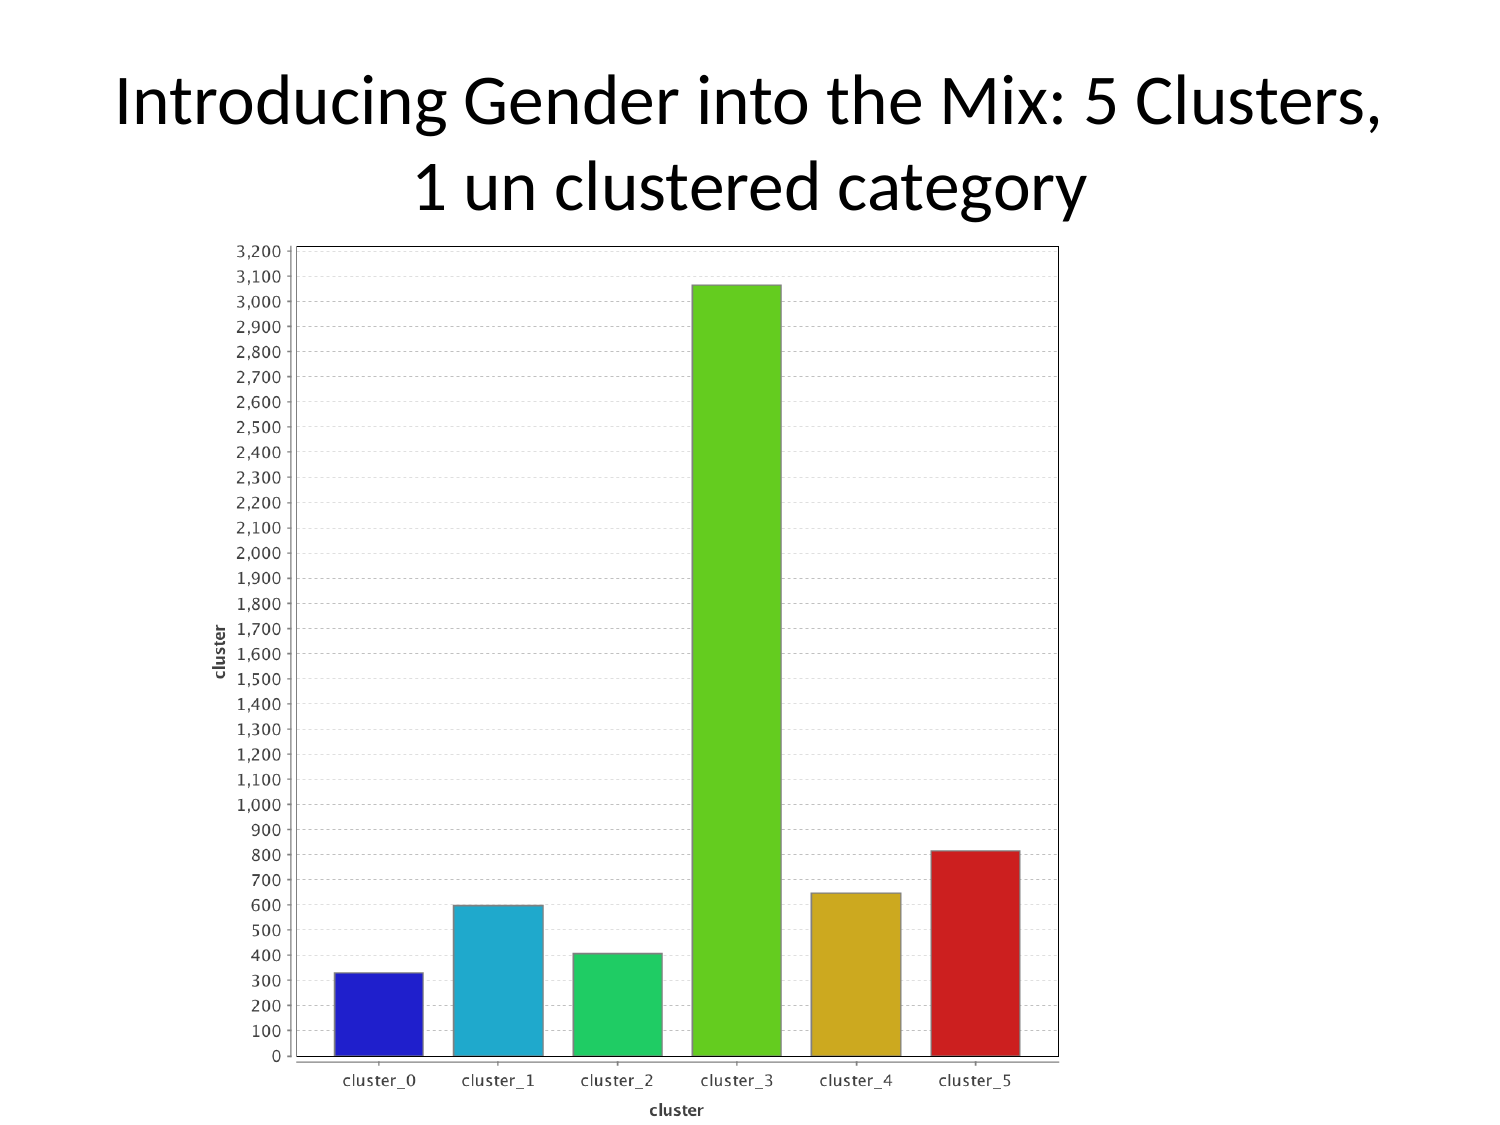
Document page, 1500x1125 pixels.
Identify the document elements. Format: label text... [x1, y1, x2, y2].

picture [197, 237, 1068, 1125]
title Introducing Gender into the Mix: 5 Clusters, 1 un clustered category [75, 45, 1425, 233]
